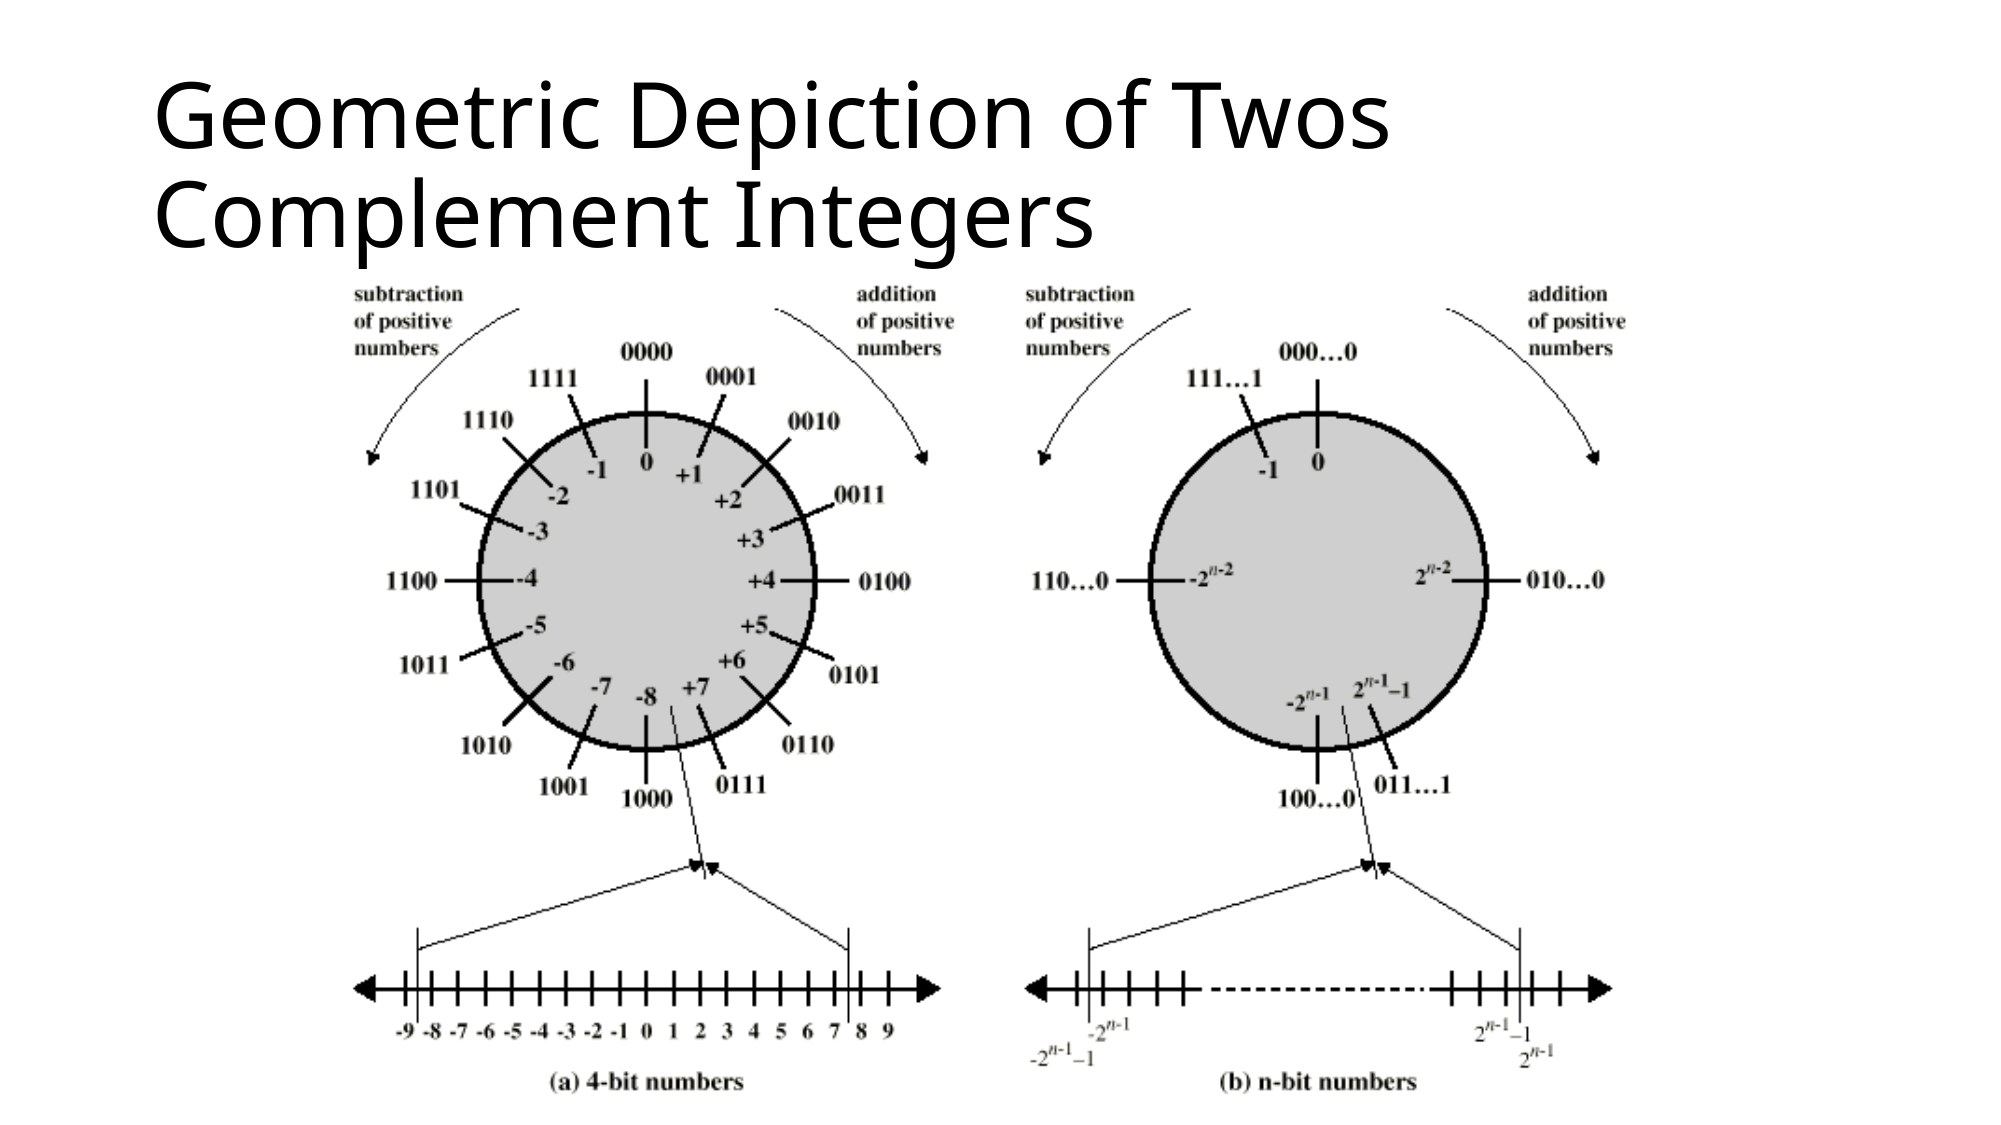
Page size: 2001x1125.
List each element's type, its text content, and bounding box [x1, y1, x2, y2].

picture [349, 279, 1651, 1101]
text_box Geometric Depiction of Twos Complement Integers [137, 59, 1863, 278]
